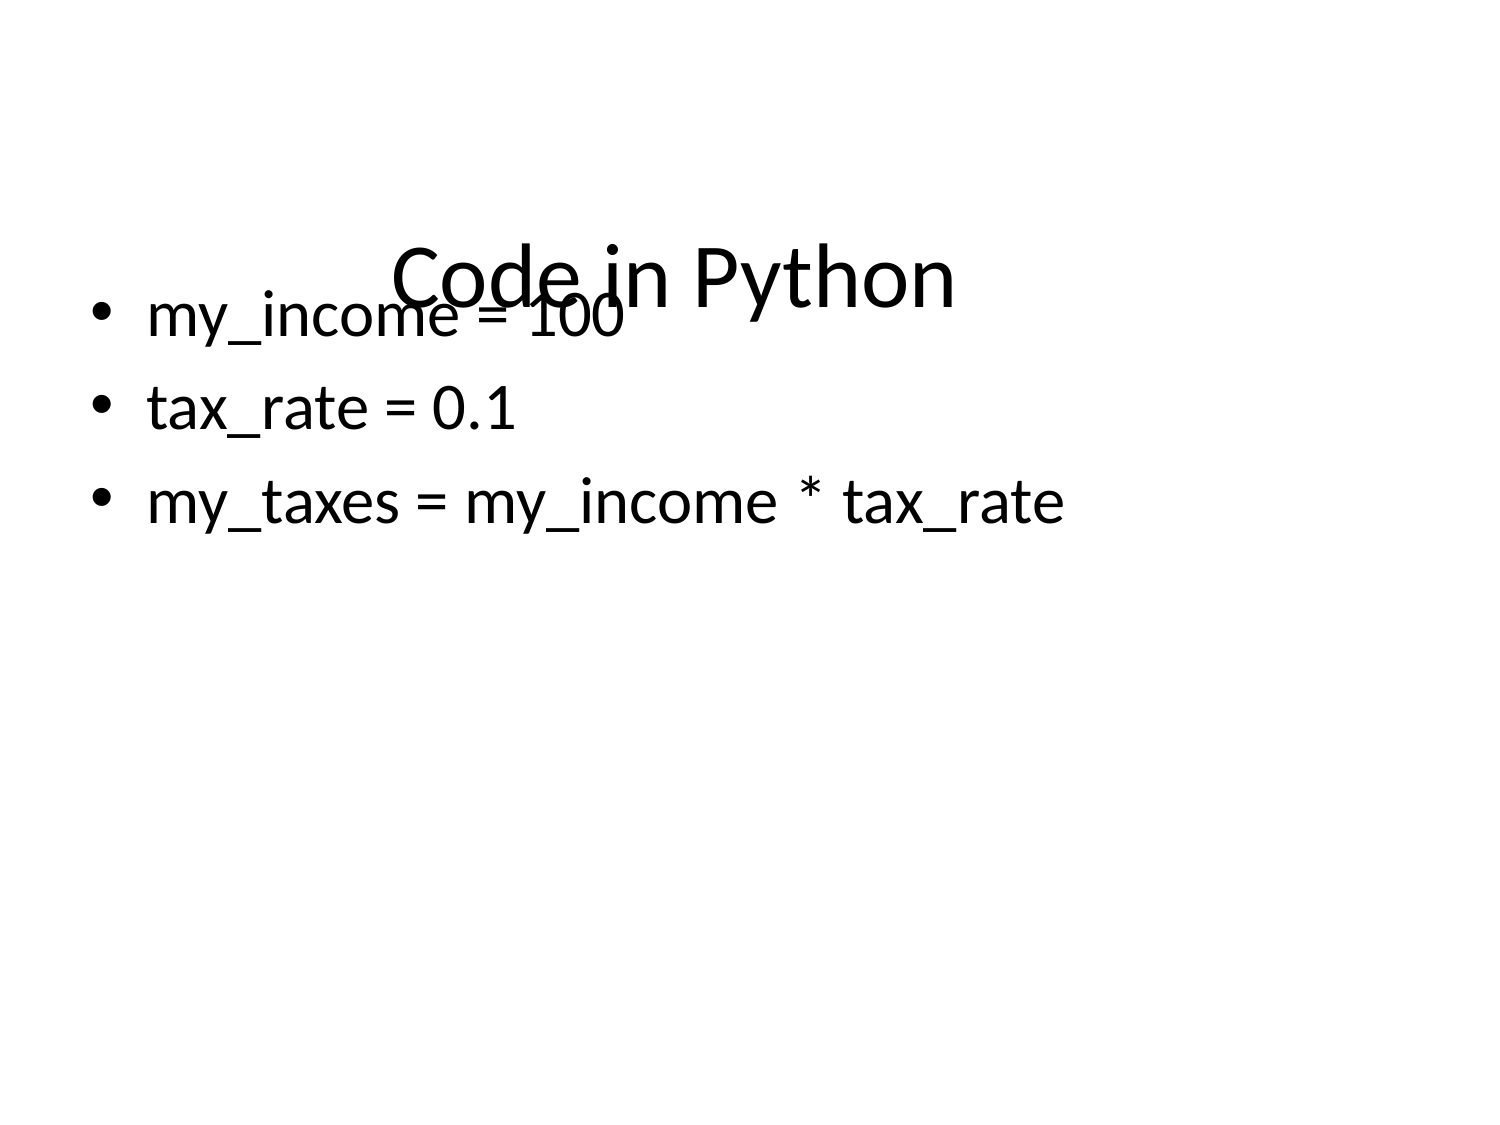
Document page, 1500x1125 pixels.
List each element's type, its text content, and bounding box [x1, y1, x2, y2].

list my_income = 100 tax_rate = 0.1 my_taxes = my_income * tax_rate [75, 262, 1425, 1005]
title Code in Python [0, 177, 1350, 365]
